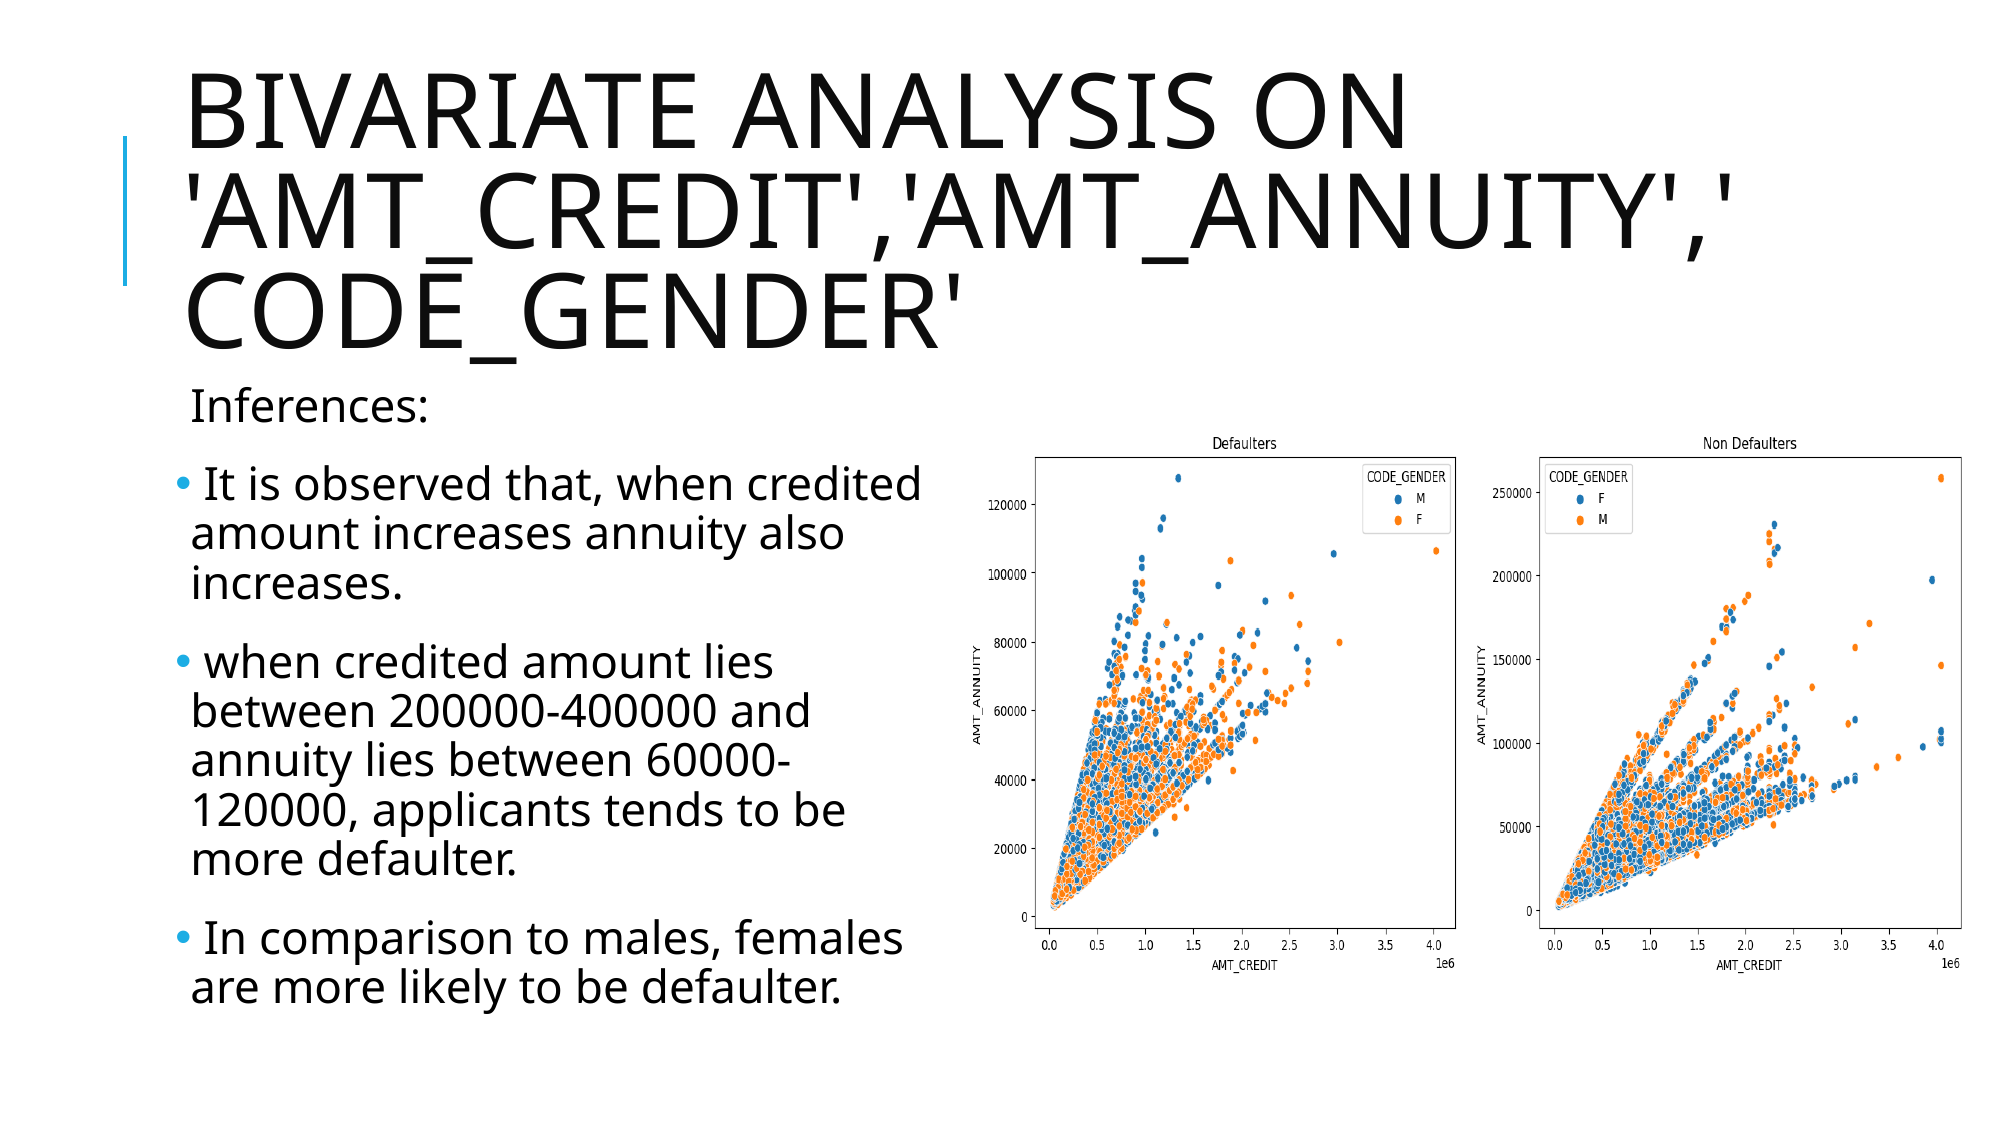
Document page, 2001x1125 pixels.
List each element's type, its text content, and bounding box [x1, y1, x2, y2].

list Inferences: It is observed that, when credited amount increases annuity also increases. when credited amount lies between 200000-400000 and annuity lies between 60000-120000, applicants tends to be more defaulter. In comparison to males, females are more likely to be defaulter. [168, 375, 948, 1035]
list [964, 426, 1967, 983]
title bivariate Analysis on 'AMT_CREDIT','AMT_ANNUITY','CODE_GENDER' [168, 96, 1763, 342]
